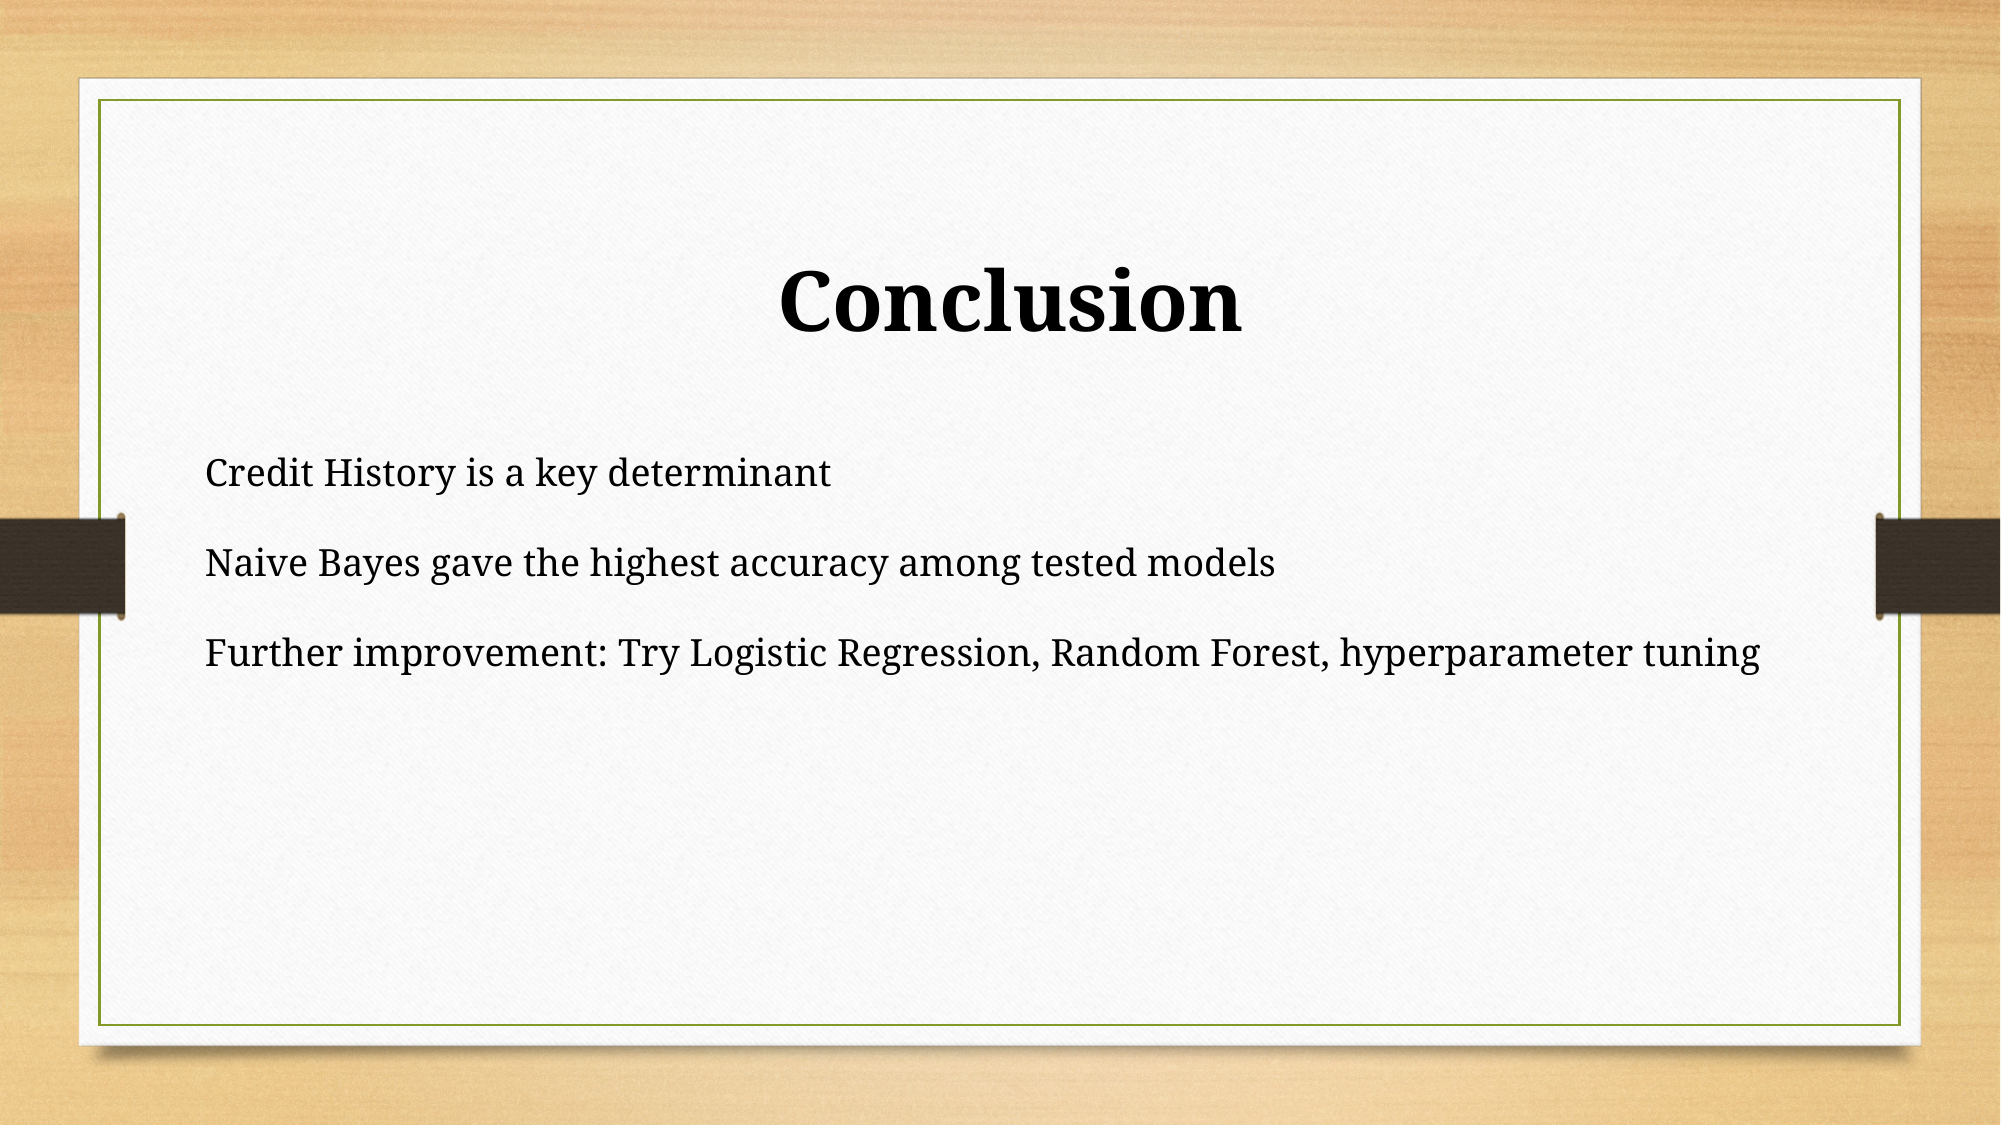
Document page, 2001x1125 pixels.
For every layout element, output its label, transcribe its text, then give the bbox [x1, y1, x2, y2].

text_box Conclusion Credit History is a key determinant Naive Bayes gave the highest accuracy among tested models Further improvement: Try Logistic Regression, Random Forest, hyperparameter tuning [190, 241, 1810, 726]
picture [0, 0, 2001, 1125]
